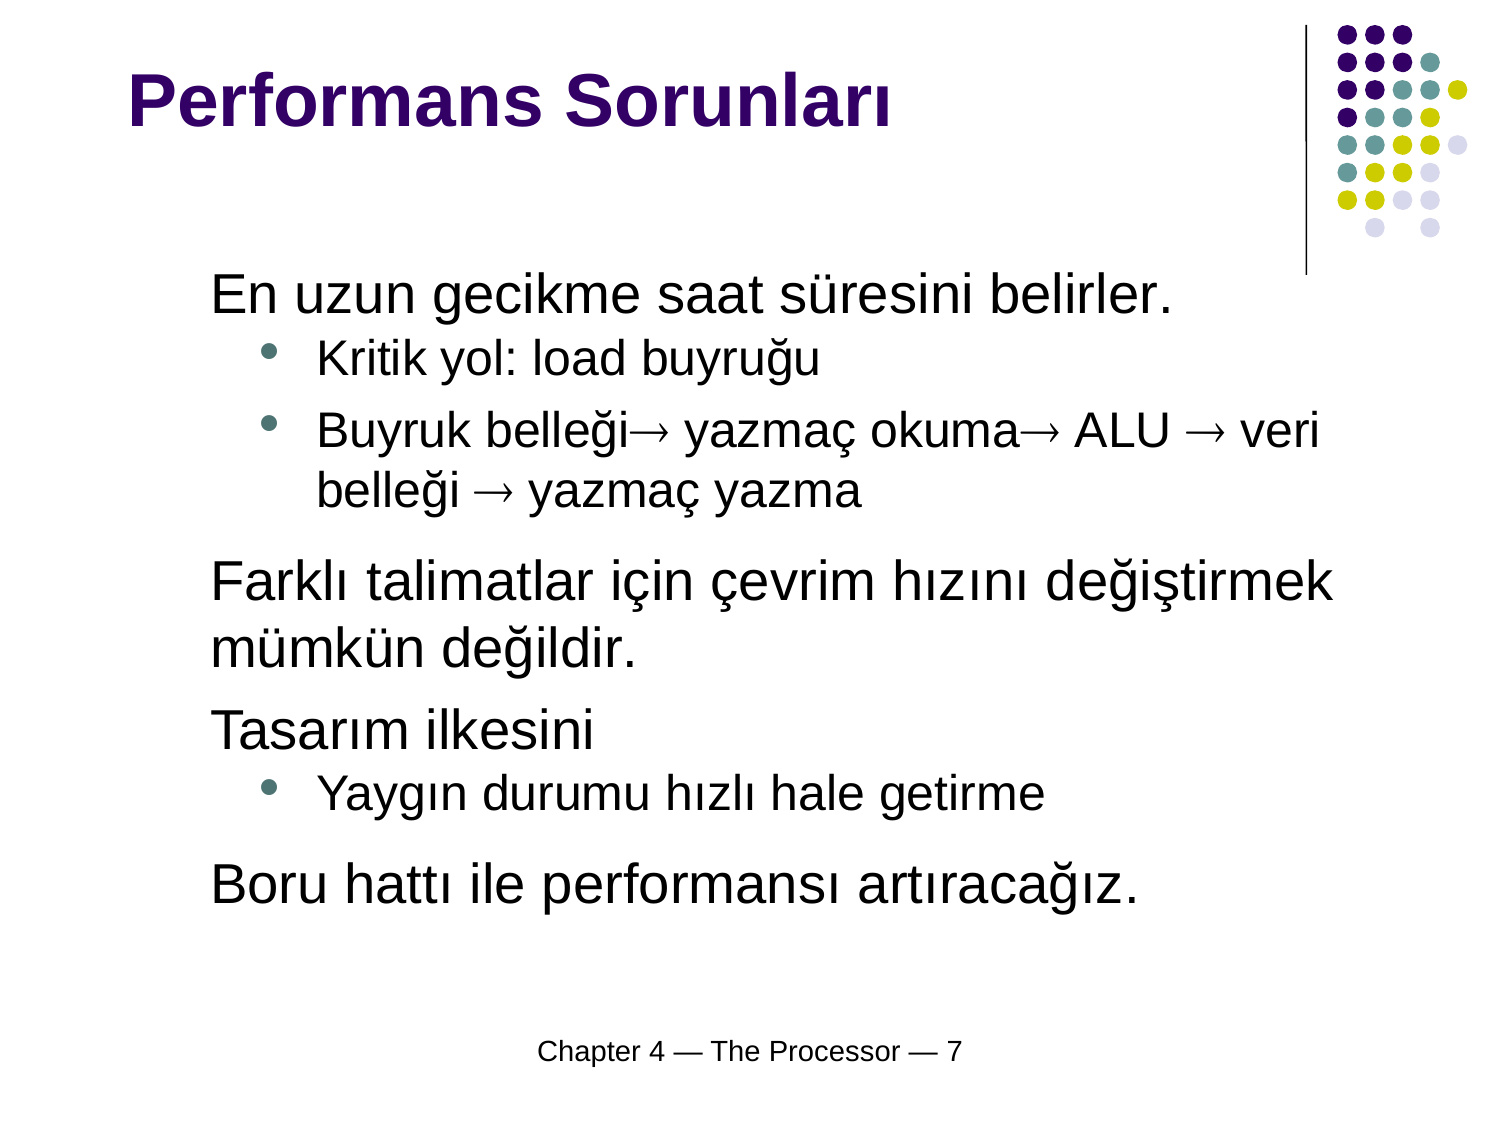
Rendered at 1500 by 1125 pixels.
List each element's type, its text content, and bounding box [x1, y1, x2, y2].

footer Chapter 4 — The Processor — 7 [512, 1025, 988, 1100]
title Performans Sorunları [112, 22, 1468, 149]
list En uzun gecikme saat süresini belirler. Kritik yol: load buyruğu Buyruk belleği yazmaç okuma ALU  veri belleği  yazmaç yazma Farklı talimatlar için çevrim hızını değiştirmek mümkün değildir. Tasarım ilkesini Yaygın durumu hızlı hale getirme Boru hattı ile performansı artıracağız. [187, 249, 1400, 974]
